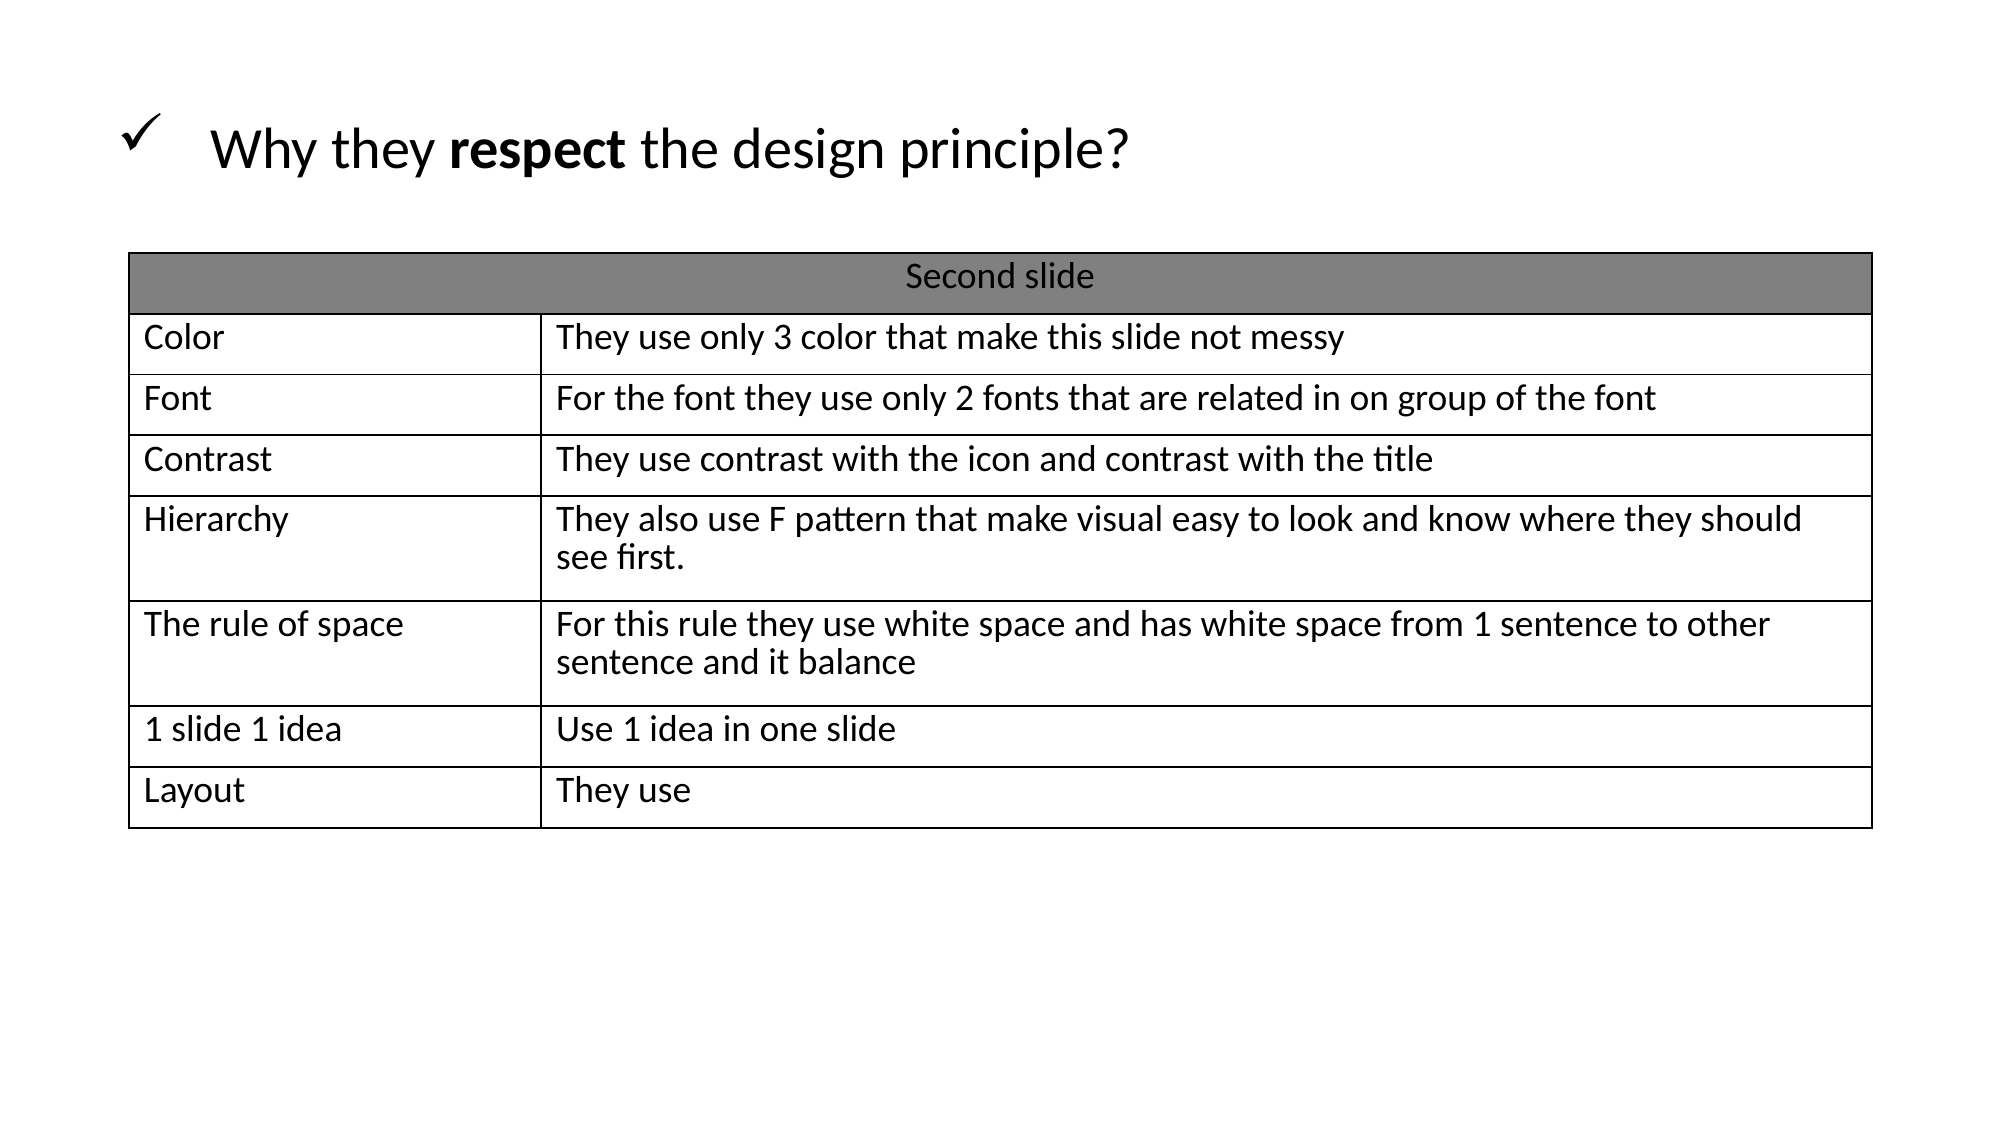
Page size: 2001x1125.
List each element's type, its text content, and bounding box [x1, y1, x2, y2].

table_cell Font [130, 375, 540, 434]
table_cell Use 1 idea in one slide [542, 707, 1871, 766]
table_cell They use only 3 color that make this slide not messy [542, 315, 1871, 374]
table_cell 1 slide 1 idea [130, 707, 540, 766]
table_cell For this rule they use white space and has white space from 1 sentence to other sentence and it balance [542, 602, 1871, 705]
table_cell For the font they use only 2 fonts that are related in on group of the font [542, 375, 1871, 434]
table_header Second slide [130, 254, 1871, 313]
table_cell Hierarchy [130, 497, 540, 600]
table_cell Layout [130, 768, 540, 827]
table_cell They use contrast with the icon and contrast with the title [542, 436, 1871, 495]
text_box Why they respect the design principle? [102, 102, 1231, 188]
table_cell Color [130, 315, 540, 374]
table_cell They use [542, 768, 1871, 827]
table_cell They also use F pattern that make visual easy to look and know where they should see first. [542, 497, 1871, 600]
table_cell Contrast [130, 436, 540, 495]
table_cell The rule of space [130, 602, 540, 705]
